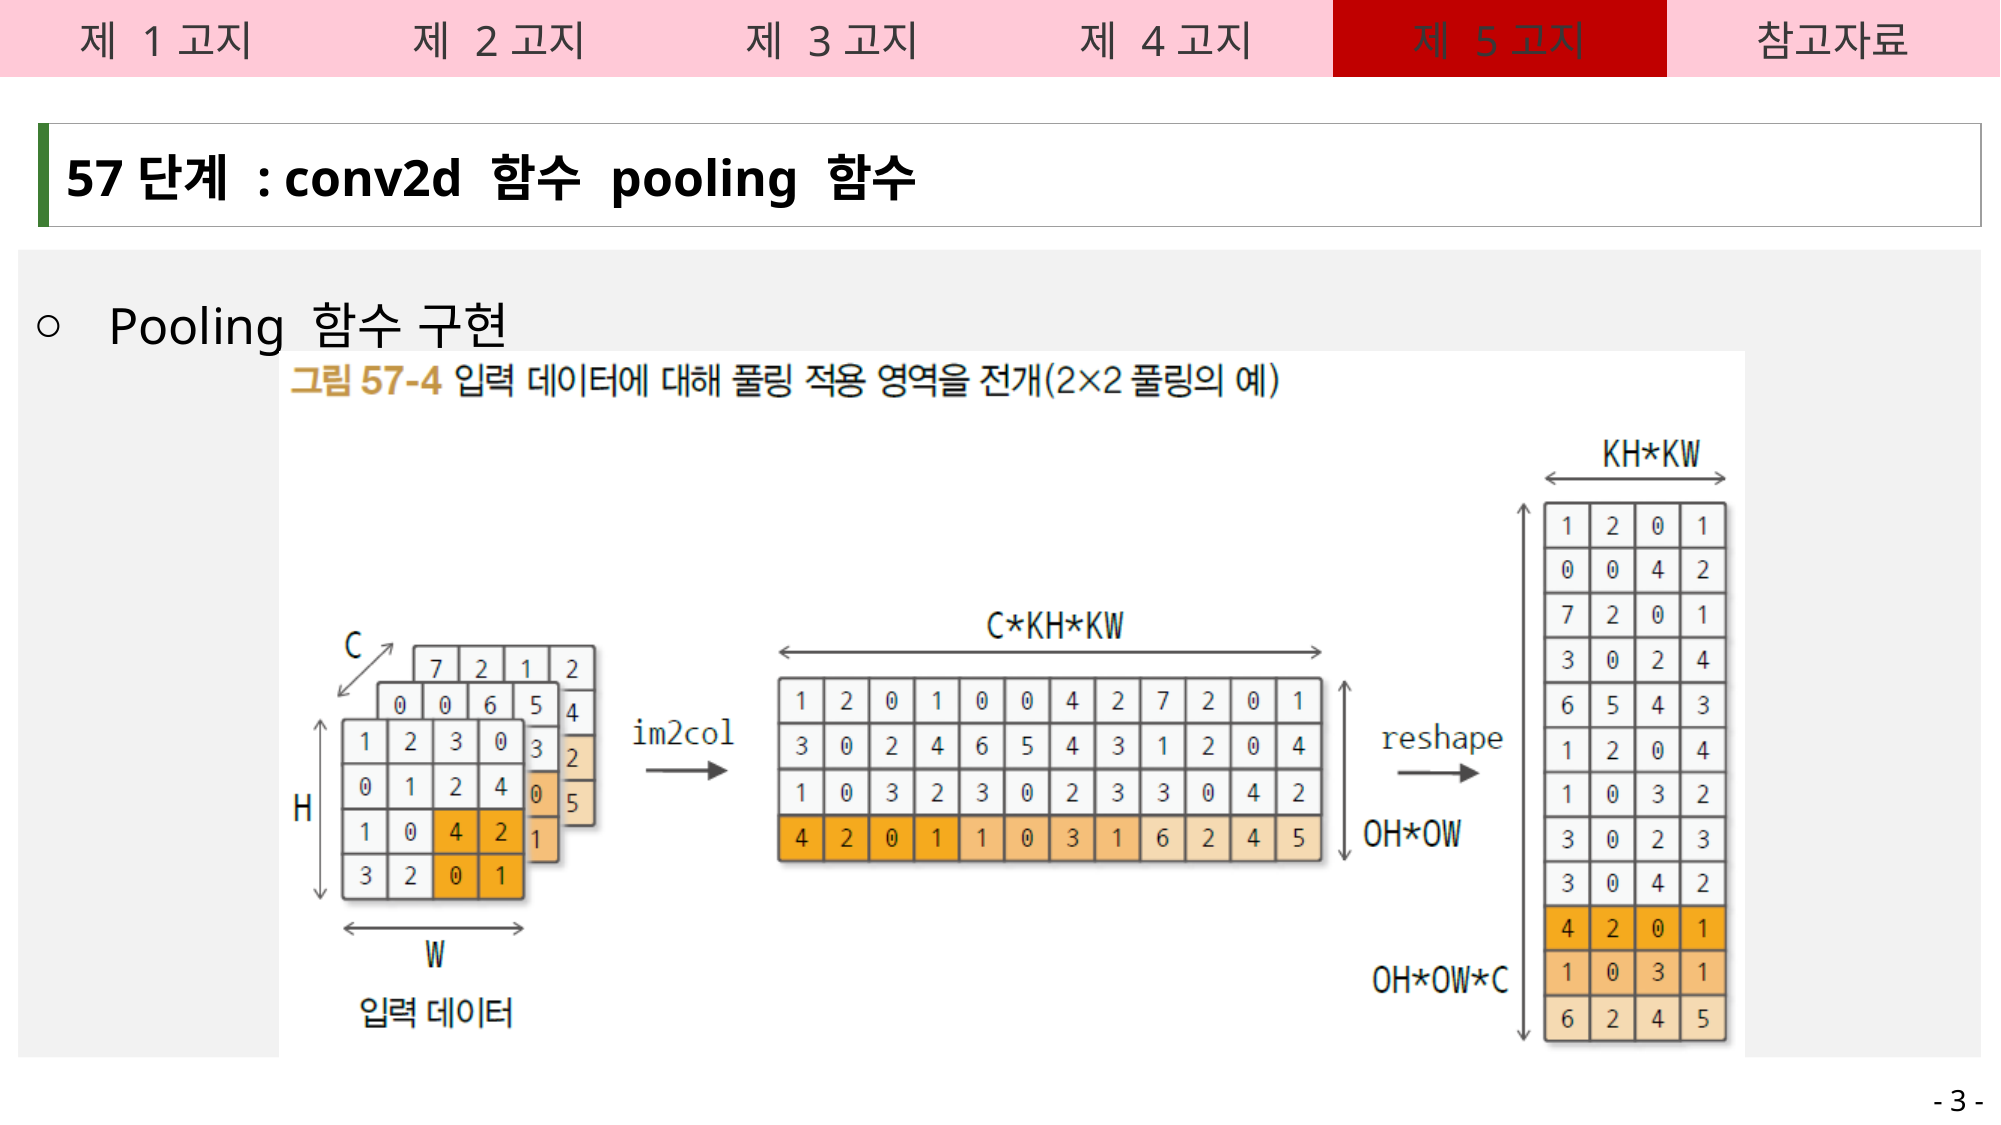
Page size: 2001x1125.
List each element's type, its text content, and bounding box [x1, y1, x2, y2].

table_header 제 5고지 [1333, 0, 1667, 77]
picture [279, 351, 1745, 1058]
text_box Pooling 함수 구현 [18, 249, 1981, 1058]
table_header 제 1고지 [0, 0, 333, 77]
table_header 제 4고지 [1000, 0, 1333, 77]
table_header 참고자료 [1667, 0, 2000, 77]
table_header 제 3고지 [667, 0, 1000, 77]
table_header 제 2고지 [333, 0, 667, 77]
table_header 57단계 : conv2d 함수 pooling 함수 [49, 124, 1980, 226]
text_box - 3 - [1918, 1074, 2000, 1125]
